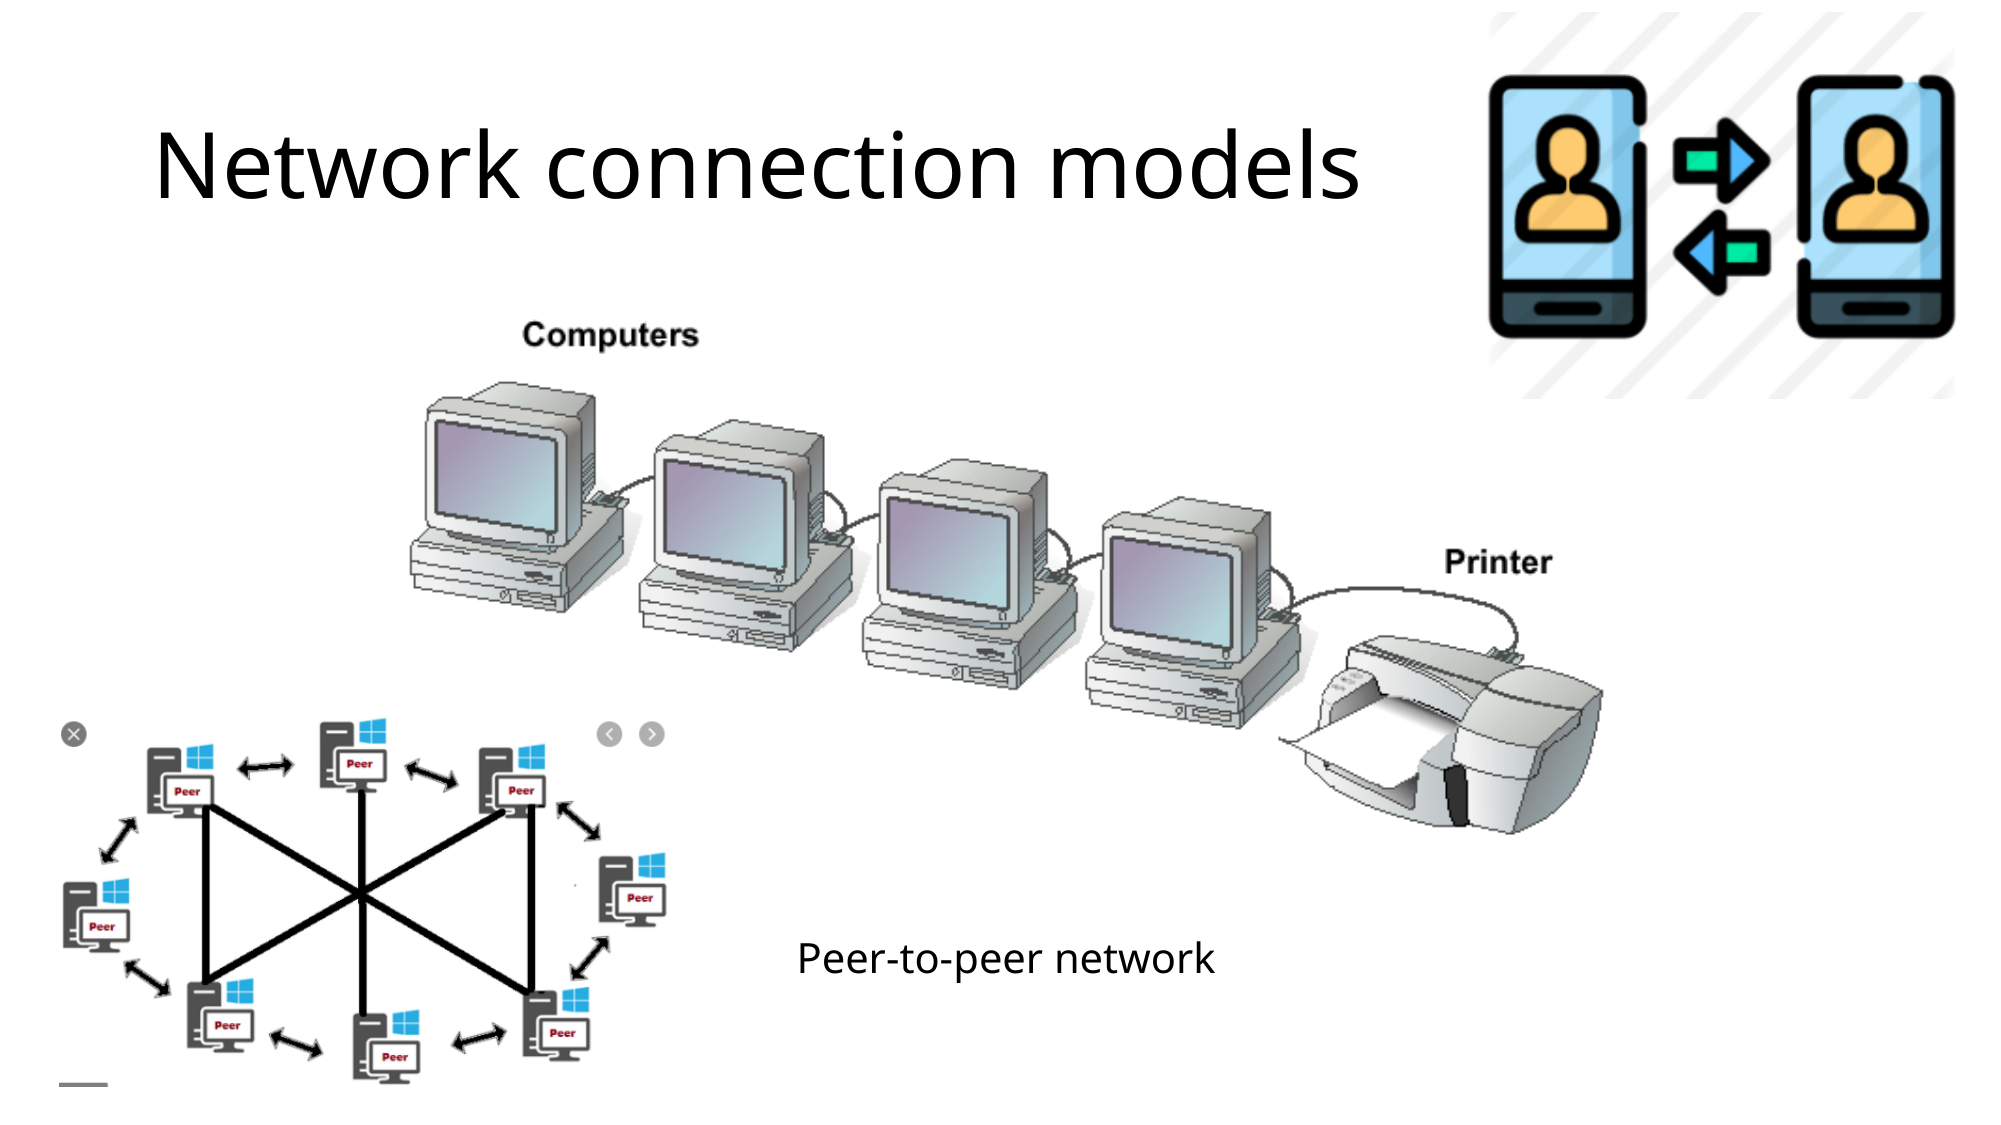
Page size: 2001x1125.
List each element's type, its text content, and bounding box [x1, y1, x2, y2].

picture [59, 12, 2000, 1087]
text_box Peer-to-peer network [762, 924, 1250, 990]
title Network connection models [137, 59, 1446, 278]
